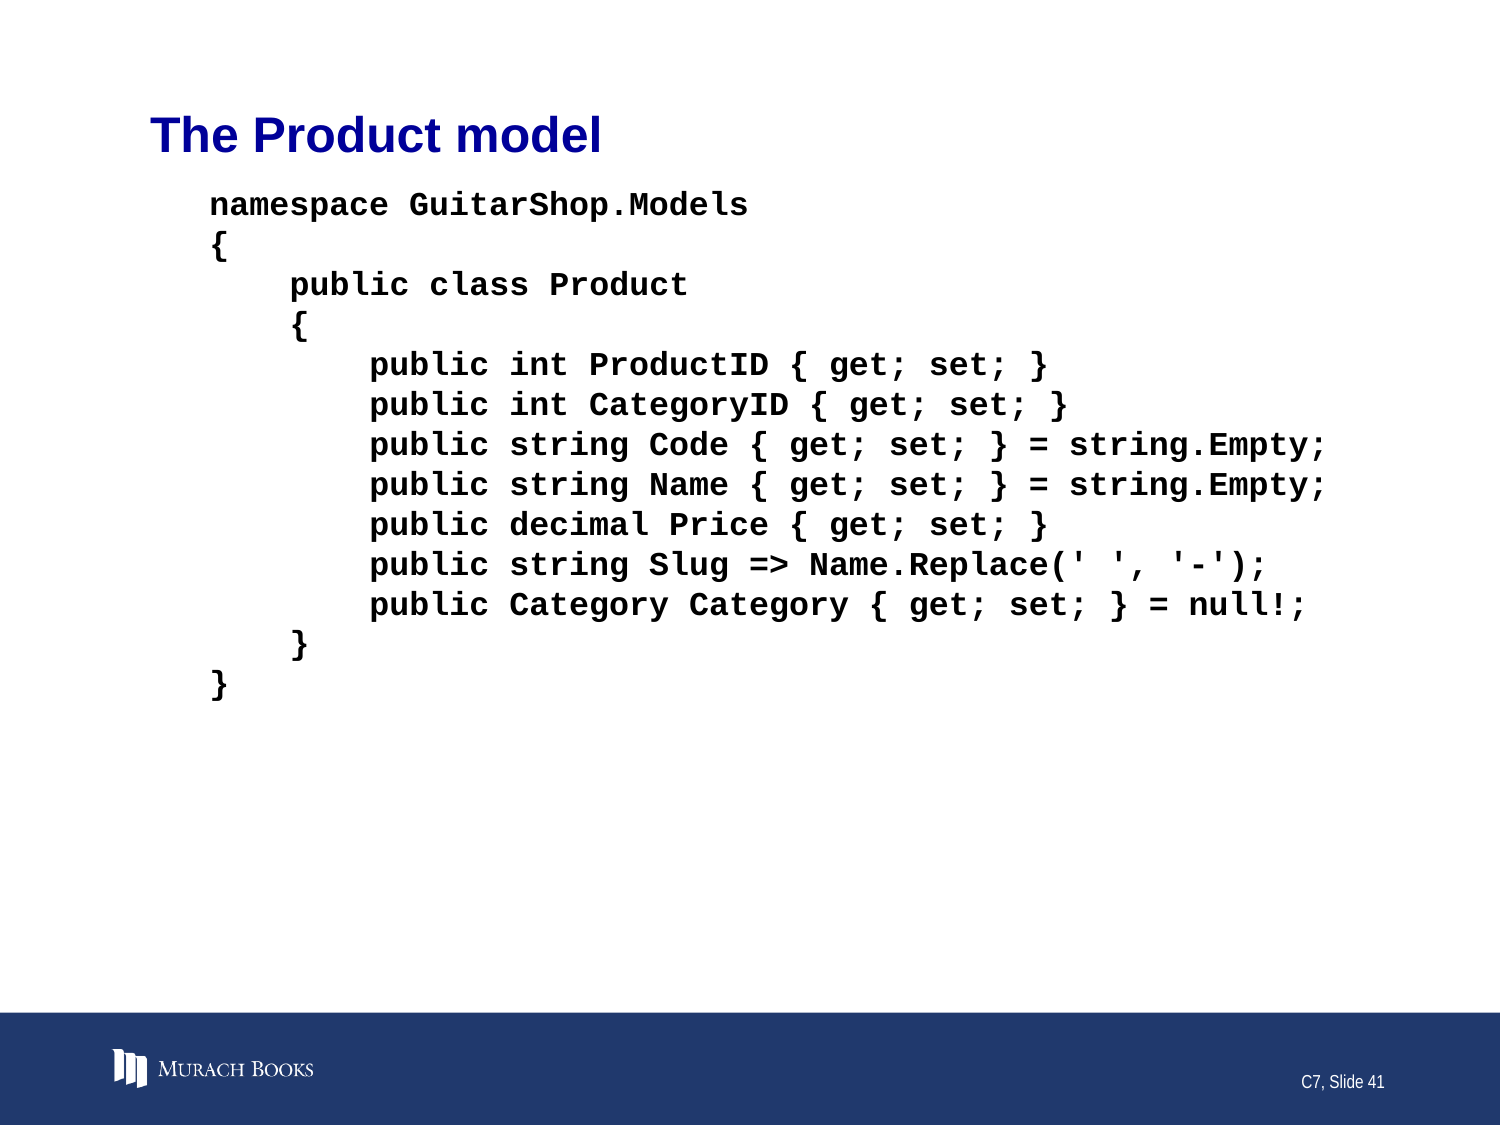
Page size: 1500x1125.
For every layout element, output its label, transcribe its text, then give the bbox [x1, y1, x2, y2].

slide_number C7, Slide 41 [1087, 1025, 1400, 1100]
list namespace GuitarShop.Models { public class Product { public int ProductID { get; set; } public int CategoryID { get; set; } public string Code { get; set; } = string.Empty; public string Name { get; set; } = string.Empty; public decimal Price { get; set; } public string Slug => Name.Replace(' ', '-'); public Category Category { get; set; } = null!; } } [137, 174, 1350, 975]
title The Product model [150, 102, 1350, 164]
footer [12, 1025, 463, 1100]
